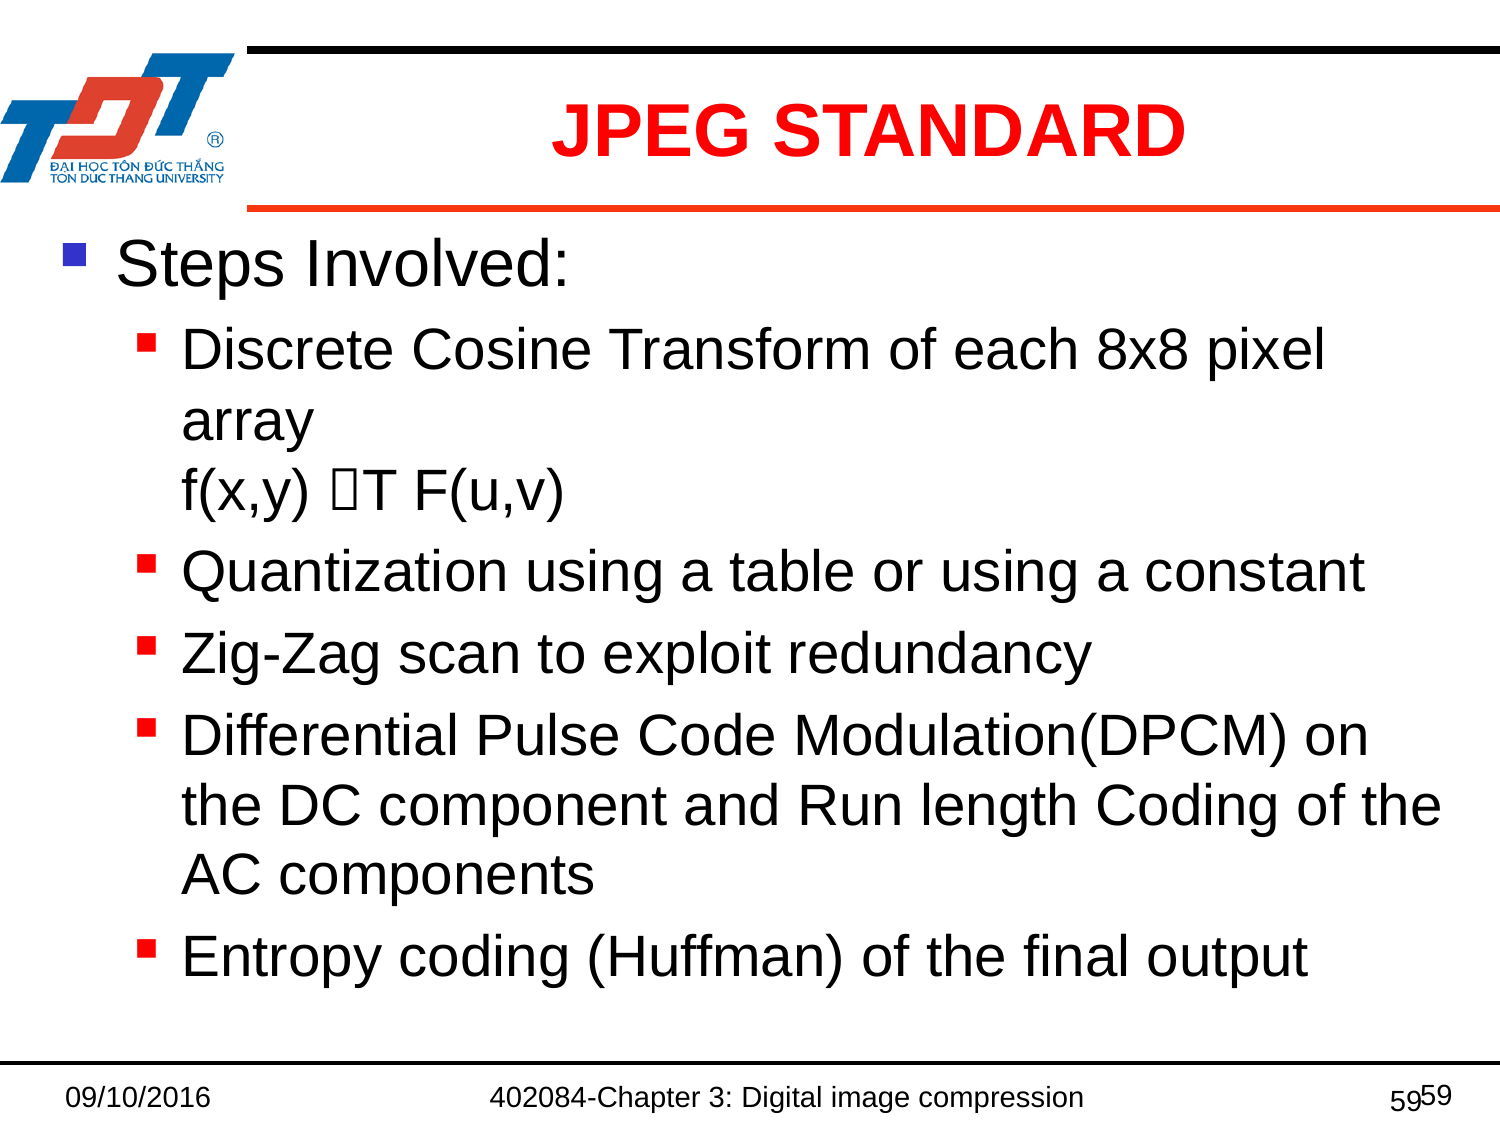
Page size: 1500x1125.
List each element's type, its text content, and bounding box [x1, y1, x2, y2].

list Steps Involved: Discrete Cosine Transform of each 8x8 pixel array f(x,y) T F(u,v) Quantization using a table or using a constant Zig-Zag scan to exploit redundancy Differential Pulse Code Modulation(DPCM) on the DC component and Run length Coding of the AC components Entropy coding (Huffman) of the final output [44, 212, 1464, 969]
title JPEG STANDARD [243, 16, 1497, 179]
footer 402084-Chapter 3: Digital image compression [437, 1045, 1138, 1121]
picture [0, 0, 235, 234]
text_box 59 [1362, 1049, 1438, 1125]
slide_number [49, 1045, 363, 1121]
slide_number 59 [1154, 1043, 1468, 1119]
